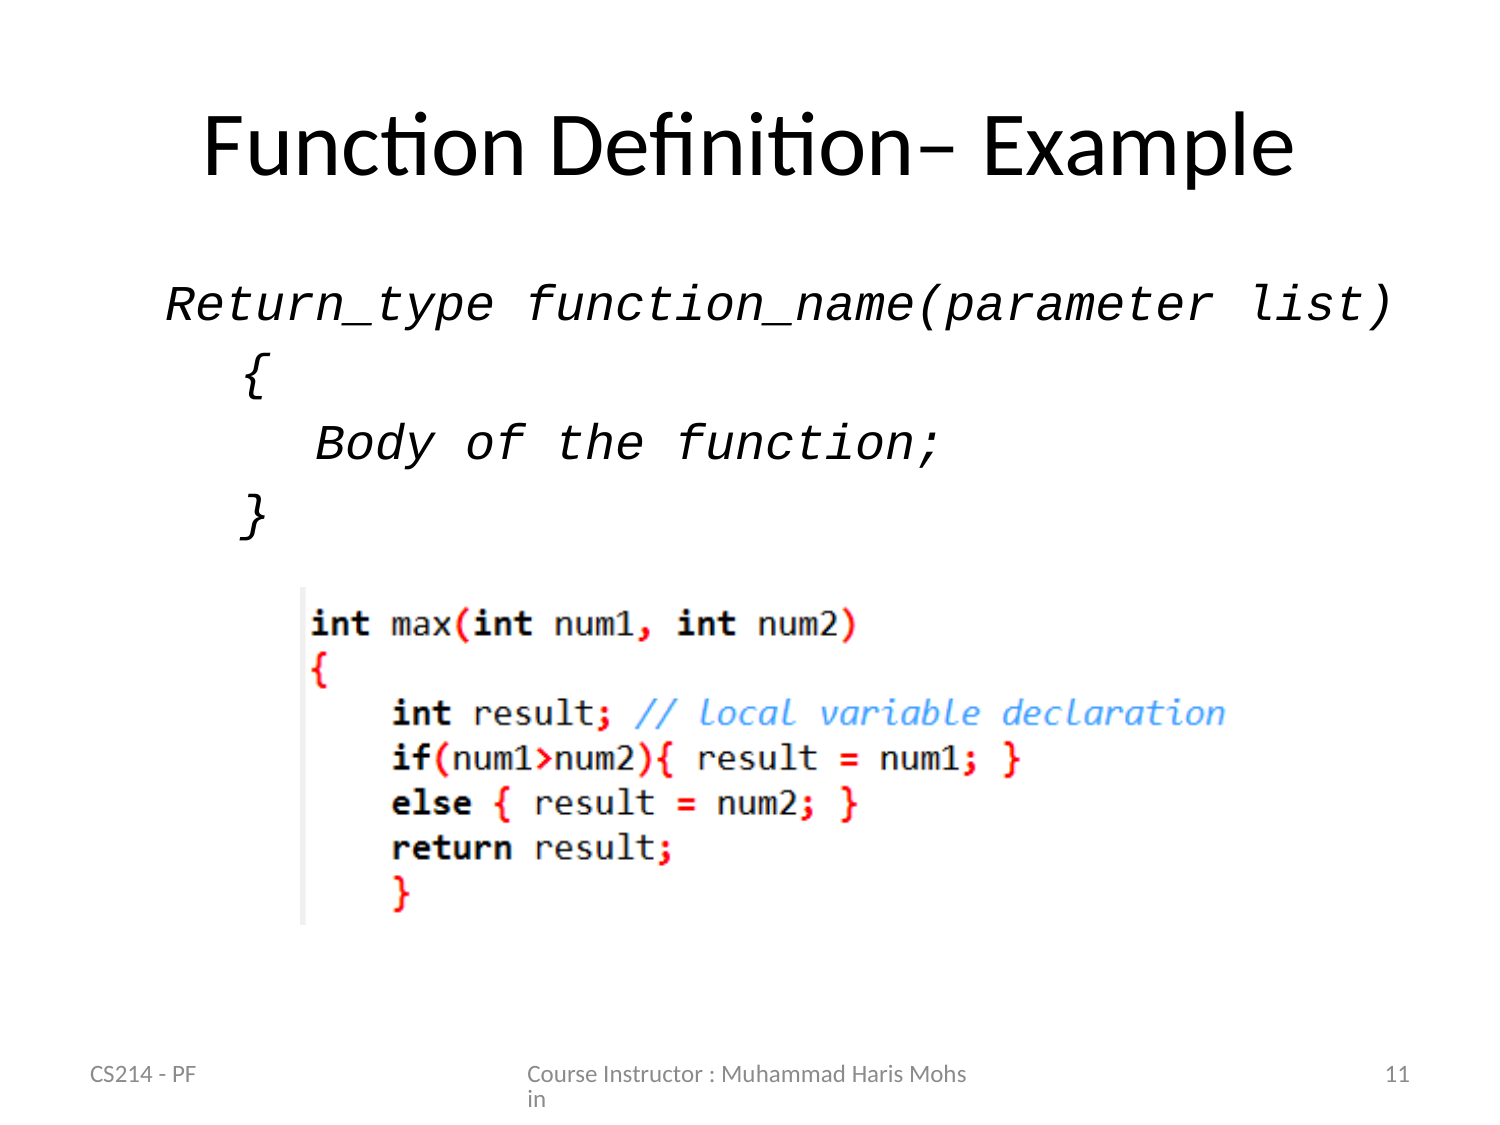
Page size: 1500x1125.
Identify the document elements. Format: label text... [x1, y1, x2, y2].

title Function Definition– Example [75, 45, 1425, 233]
slide_number 11 [1074, 1042, 1425, 1103]
list Return_type function_name(parameter list) { Body of the function; } [75, 262, 1425, 1005]
slide_number CS214 - PF [75, 1042, 425, 1103]
footer Course Instructor : Muhammad Haris Mohsin [512, 1042, 988, 1103]
picture [299, 587, 1240, 926]
